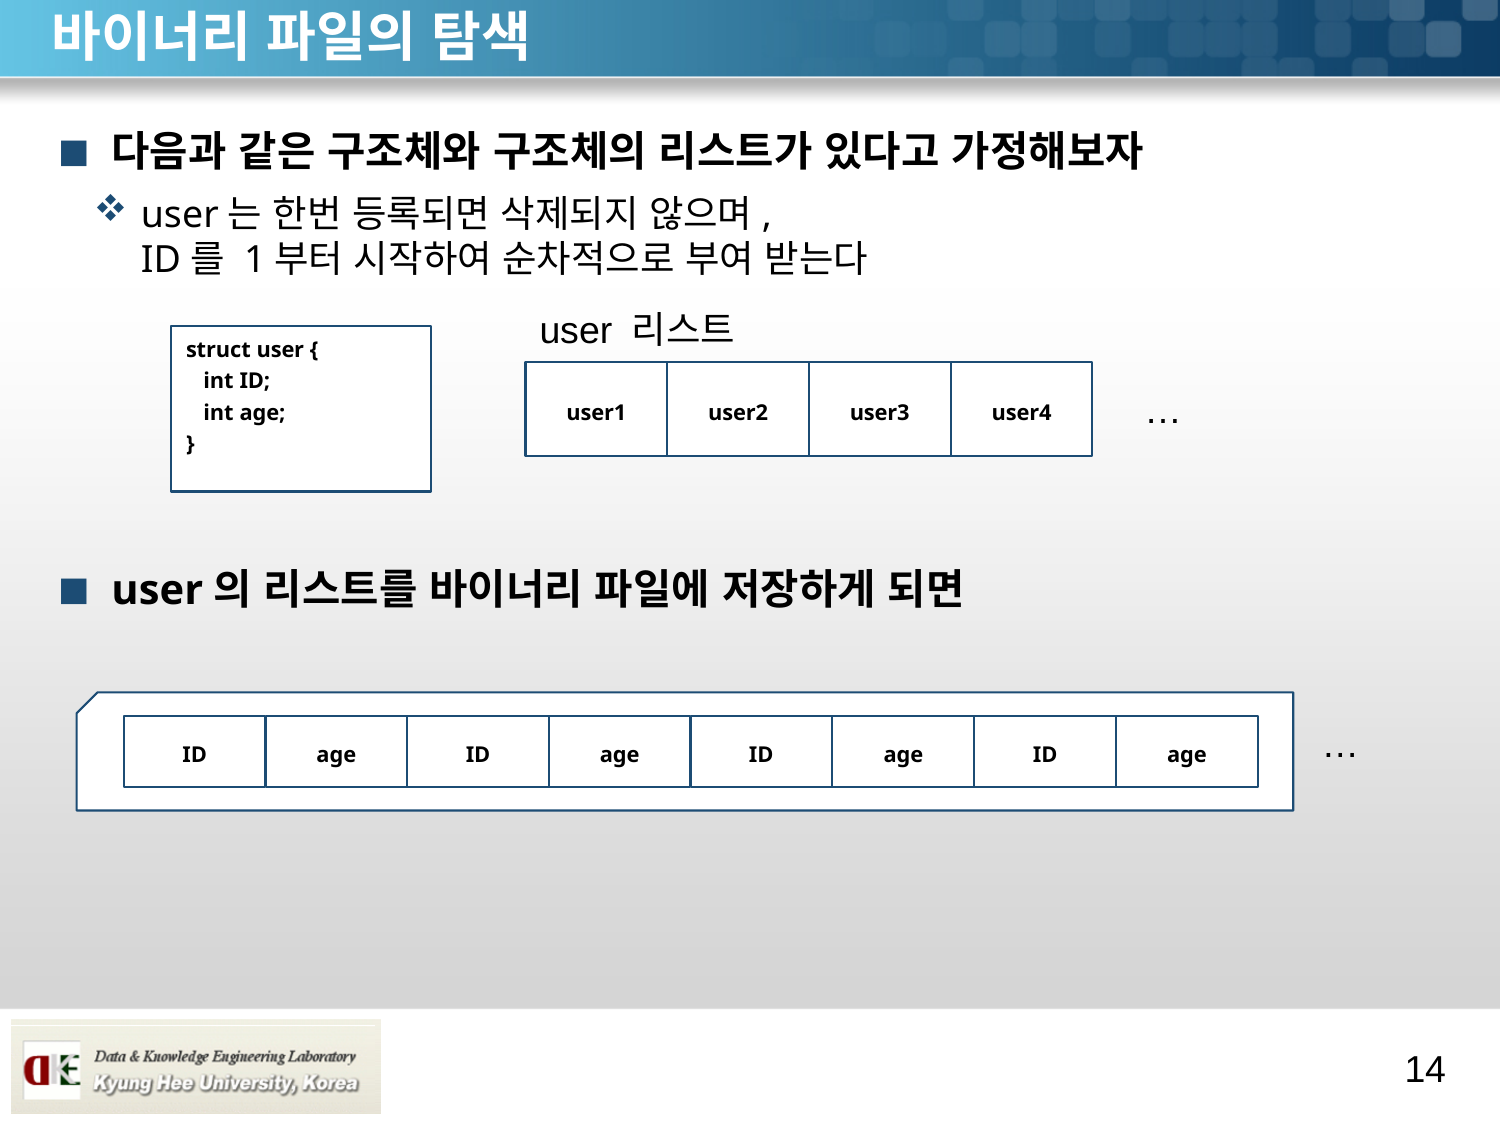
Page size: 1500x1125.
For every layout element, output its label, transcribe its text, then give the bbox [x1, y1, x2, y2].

text_box struct user { int ID; int age; } [171, 326, 431, 492]
text_box [76, 692, 1294, 811]
title 바이너리 파일의 탐색 [51, 0, 1500, 99]
text_box ID [690, 715, 832, 787]
text_box ID [123, 715, 265, 787]
text_box … [1129, 378, 1197, 439]
list 다음과 같은 구조체와 구조체의 리스트가 있다고 가정해보자 user는 한번 등록되면 삭제되지 않으며, ID를 1부터 시작하여 순차적으로 부여 받는다 user의 리스트를 바이너리 파일에 저장하게 되면 [52, 116, 1451, 997]
text_box user4 [950, 361, 1093, 457]
text_box … [1306, 712, 1375, 772]
text_box user1 [525, 361, 667, 457]
text_box age [832, 715, 974, 787]
text_box ID [974, 715, 1116, 787]
text_box ID [407, 715, 549, 787]
text_box age [265, 715, 407, 787]
text_box user2 [667, 361, 808, 457]
text_box age [1116, 715, 1258, 787]
picture [0, 0, 1500, 1125]
text_box age [549, 715, 690, 787]
text_box user 리스트 [524, 299, 751, 359]
text_box user3 [808, 361, 950, 457]
